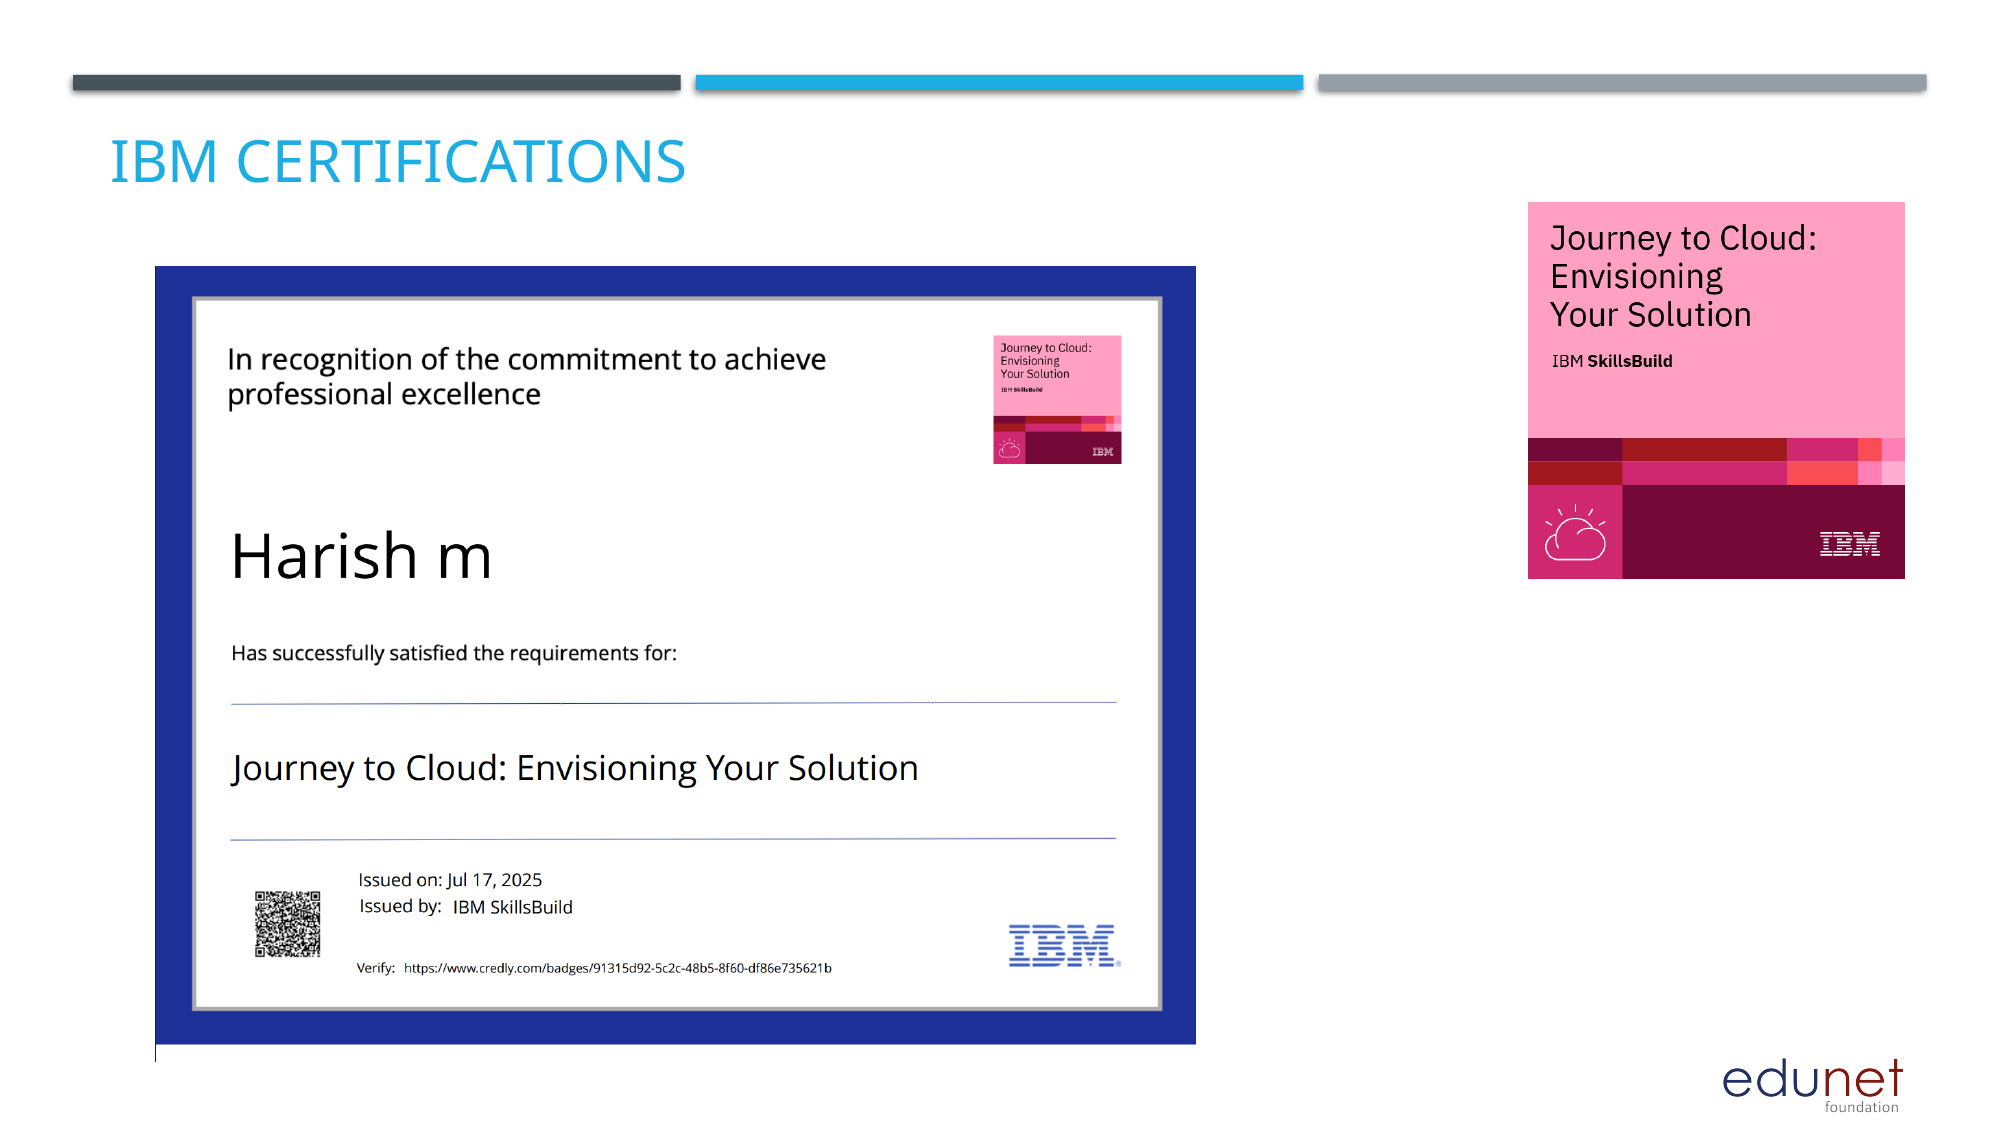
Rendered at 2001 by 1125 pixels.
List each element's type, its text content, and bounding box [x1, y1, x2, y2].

picture [1719, 1056, 1905, 1116]
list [1527, 201, 1906, 579]
title IBM Certifications [95, 115, 1905, 203]
picture [155, 266, 1196, 1063]
